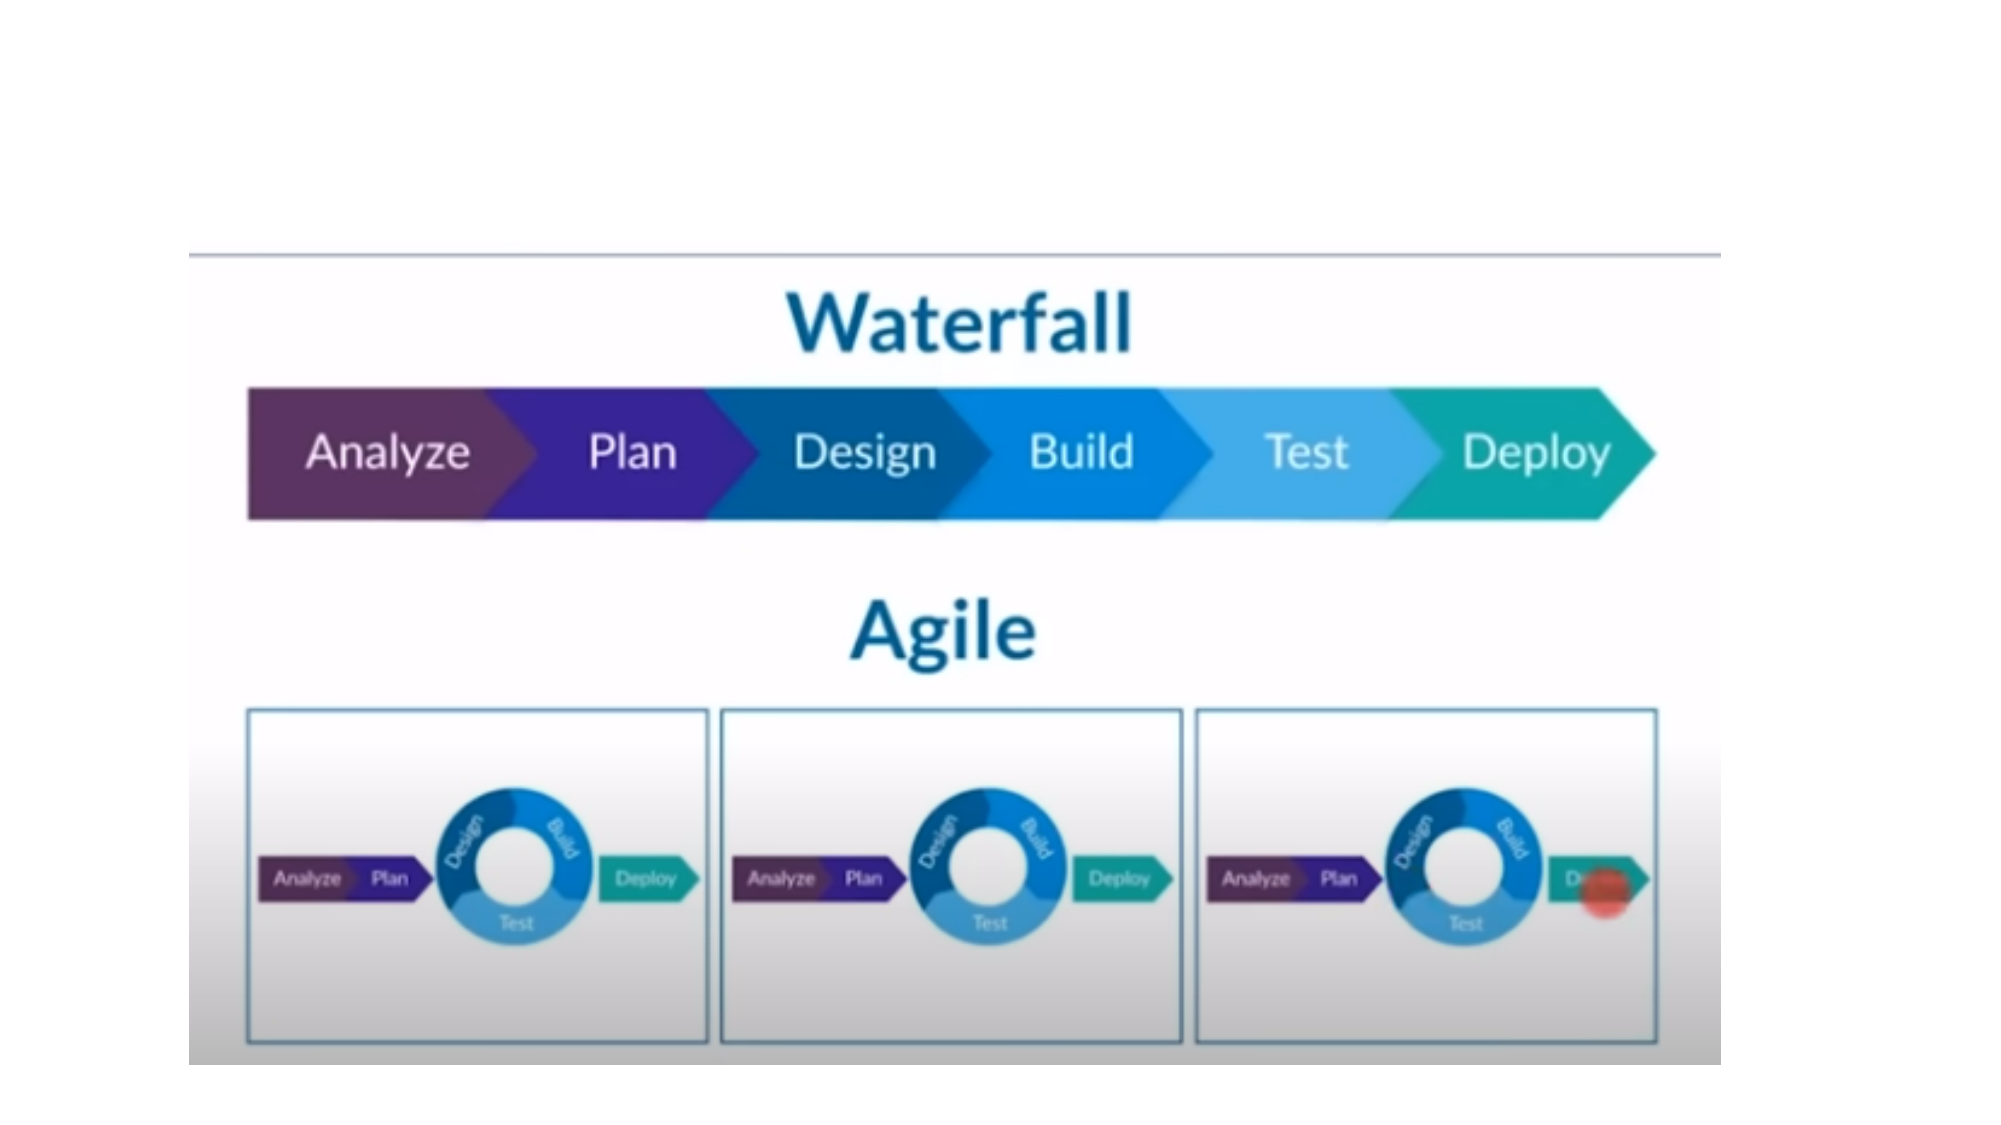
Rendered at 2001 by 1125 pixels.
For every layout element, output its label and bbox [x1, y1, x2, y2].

list [189, 242, 1721, 1065]
